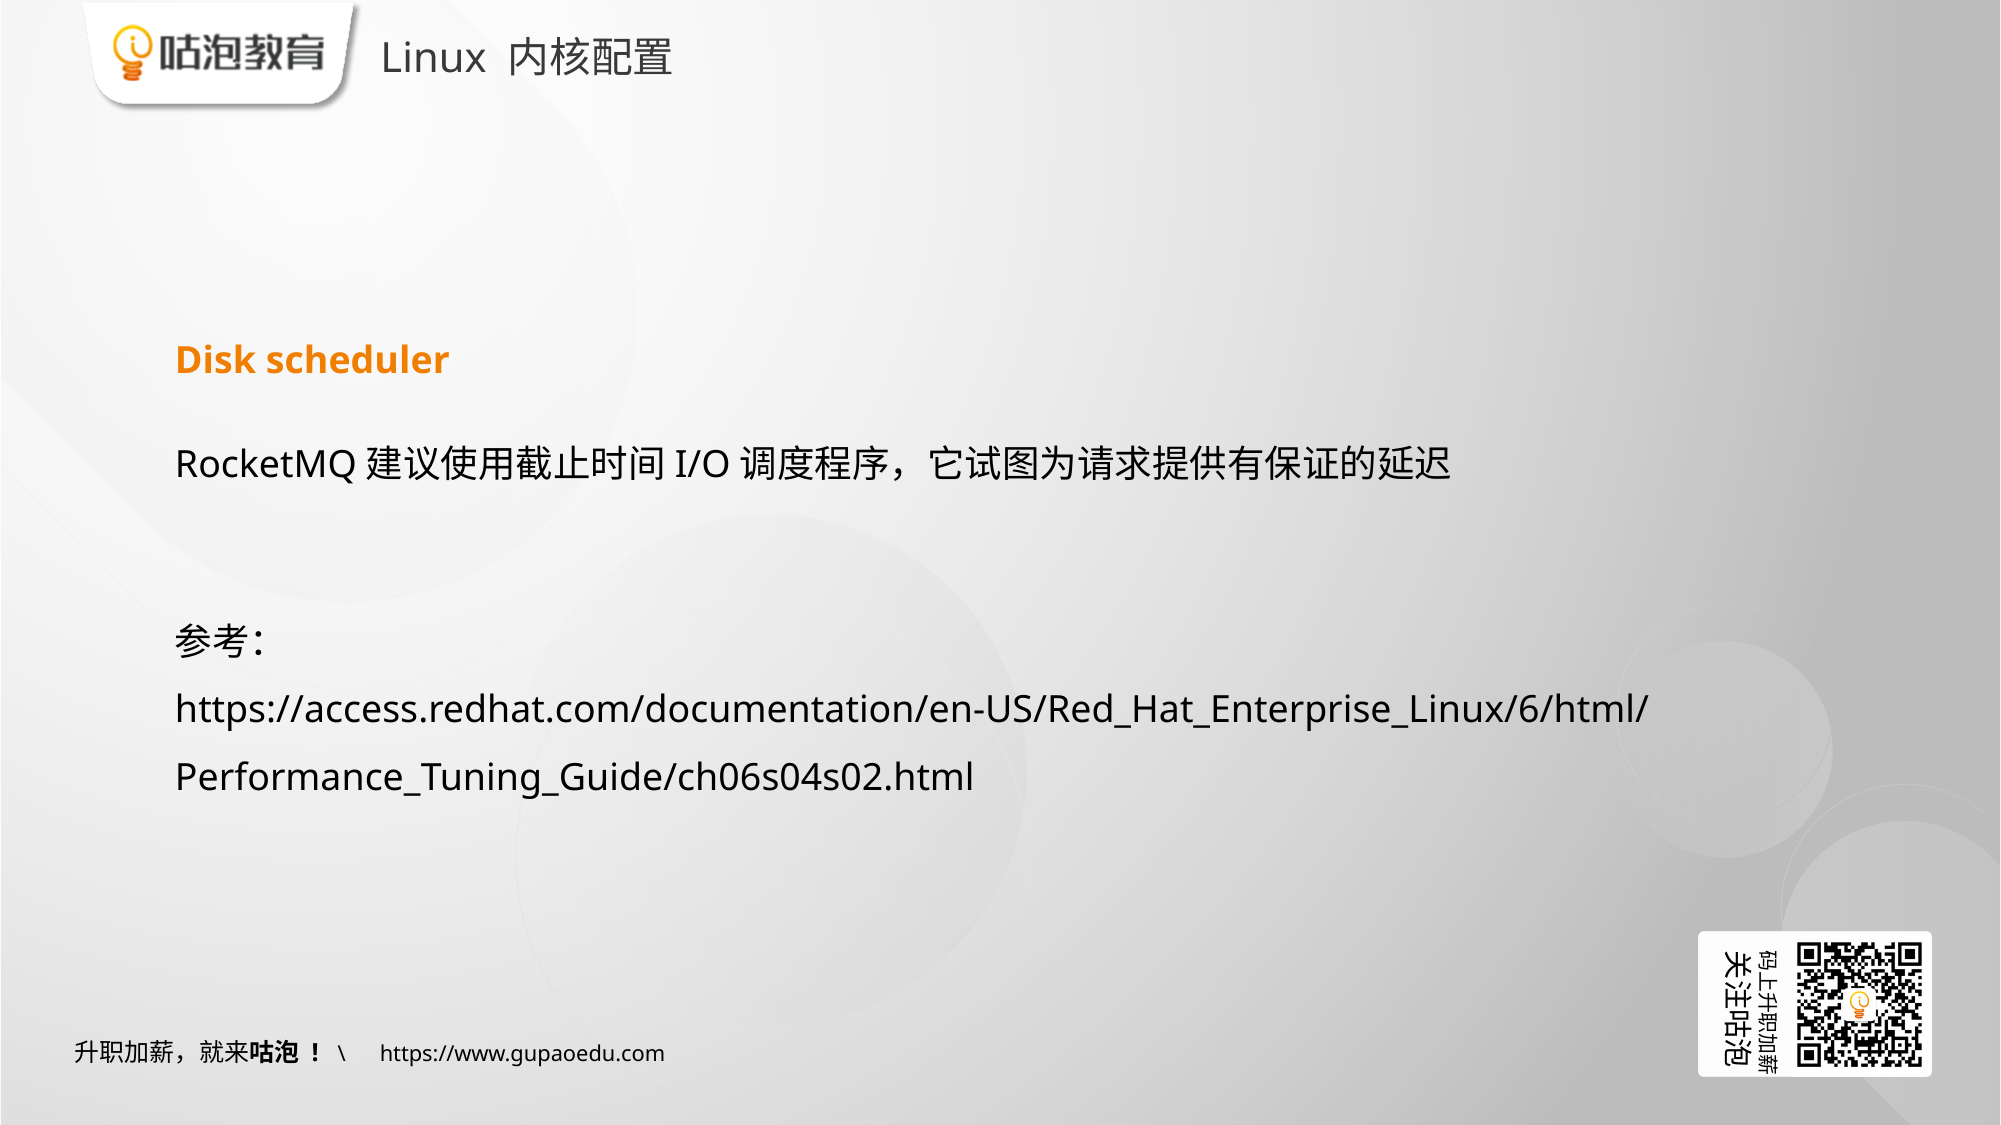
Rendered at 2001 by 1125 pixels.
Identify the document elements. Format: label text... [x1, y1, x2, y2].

text_box Disk scheduler [160, 328, 1840, 388]
title Linux 内核配置 [365, 16, 1044, 96]
text_box RocketMQ建议使用截止时间I/O调度程序，它试图为请求提供有保证的延迟 [160, 410, 1840, 493]
picture [0, 0, 2001, 1125]
text_box 参考： https://access.redhat.com/documentation/en-US/Red_Hat_Enterprise_Linux/6/html/Performance_Tuning_Guide/ch06s04s02.html [160, 588, 1840, 806]
